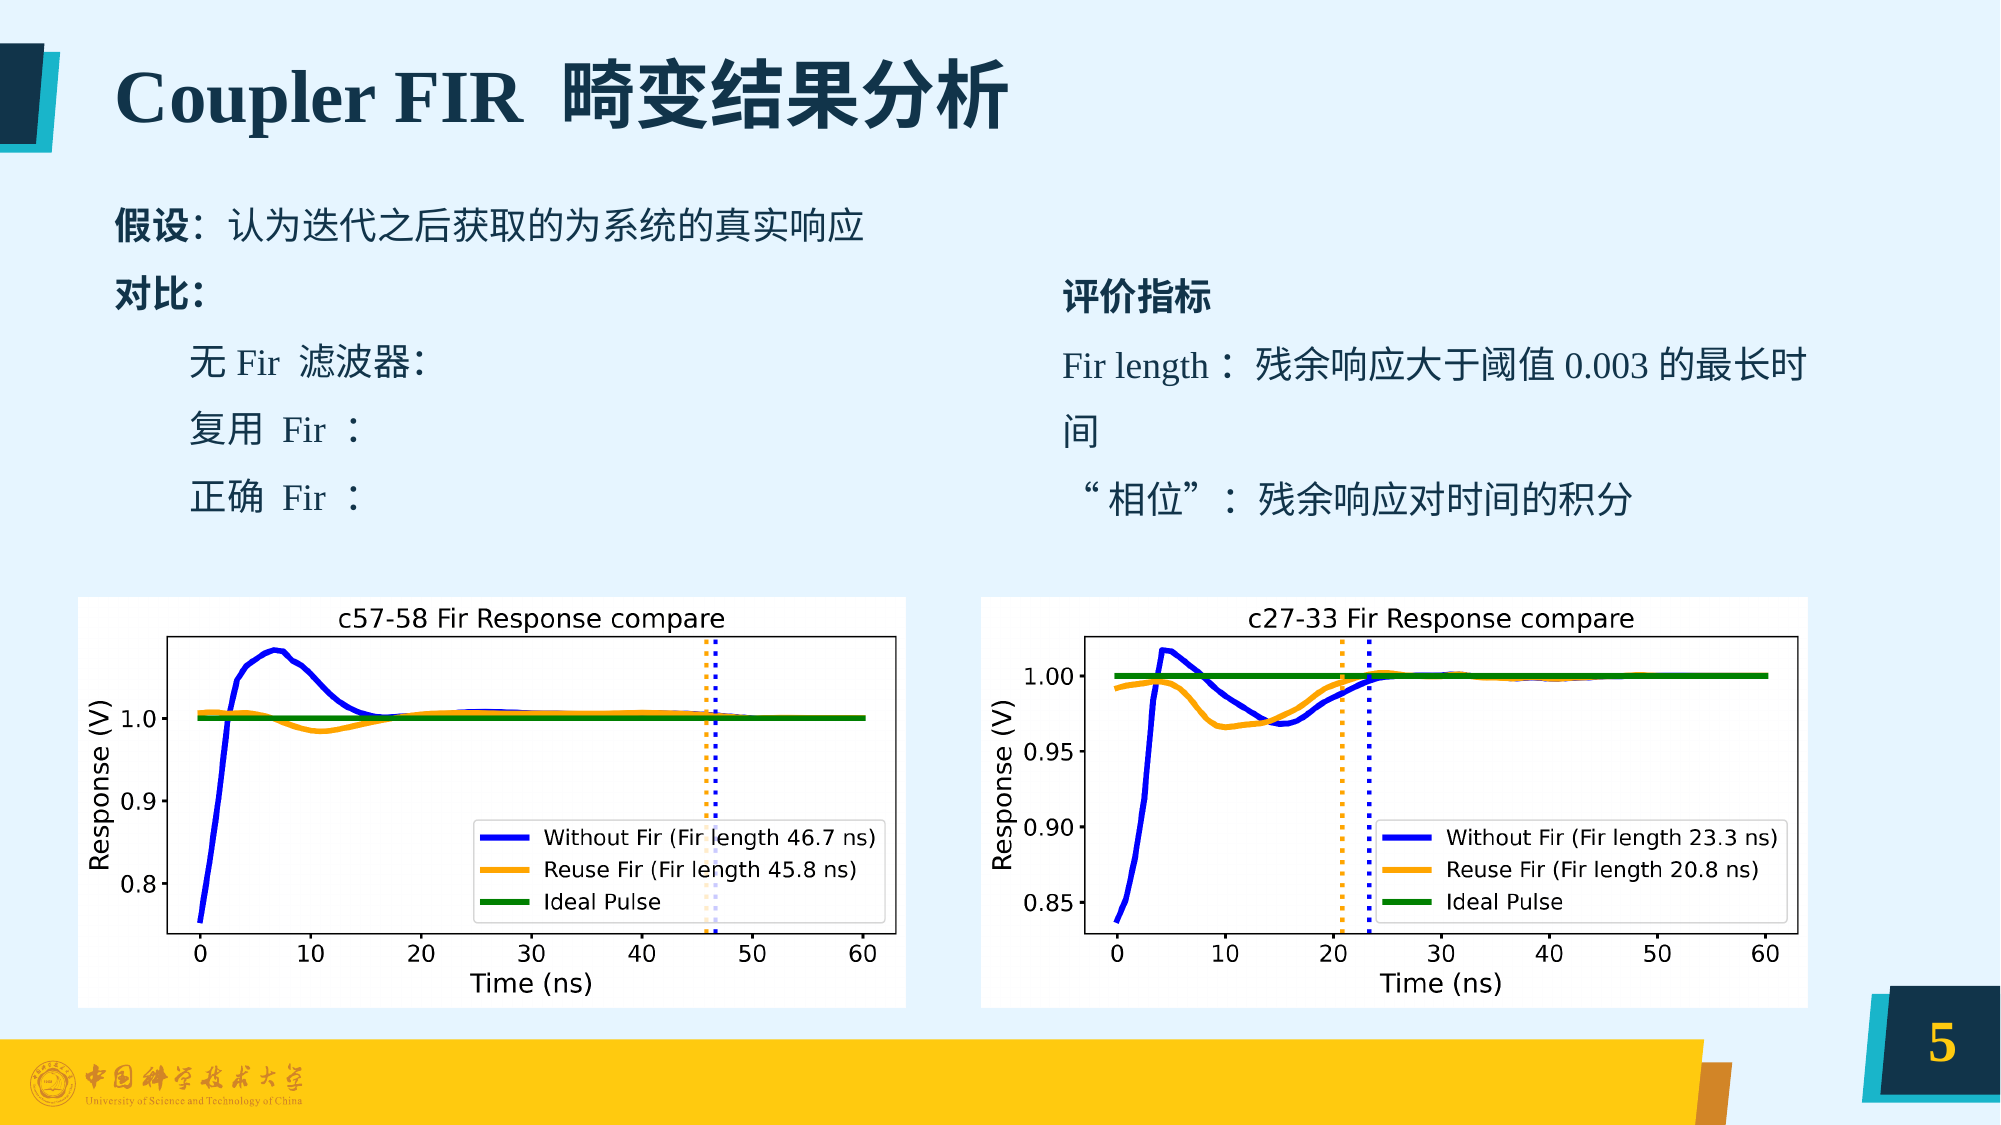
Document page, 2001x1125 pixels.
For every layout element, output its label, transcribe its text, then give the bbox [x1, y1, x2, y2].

picture [78, 597, 906, 1008]
title Coupler FIR 畸变结果分析 [99, 43, 1863, 153]
slide_number 5 [1898, 993, 1989, 1084]
picture [981, 597, 1808, 1008]
